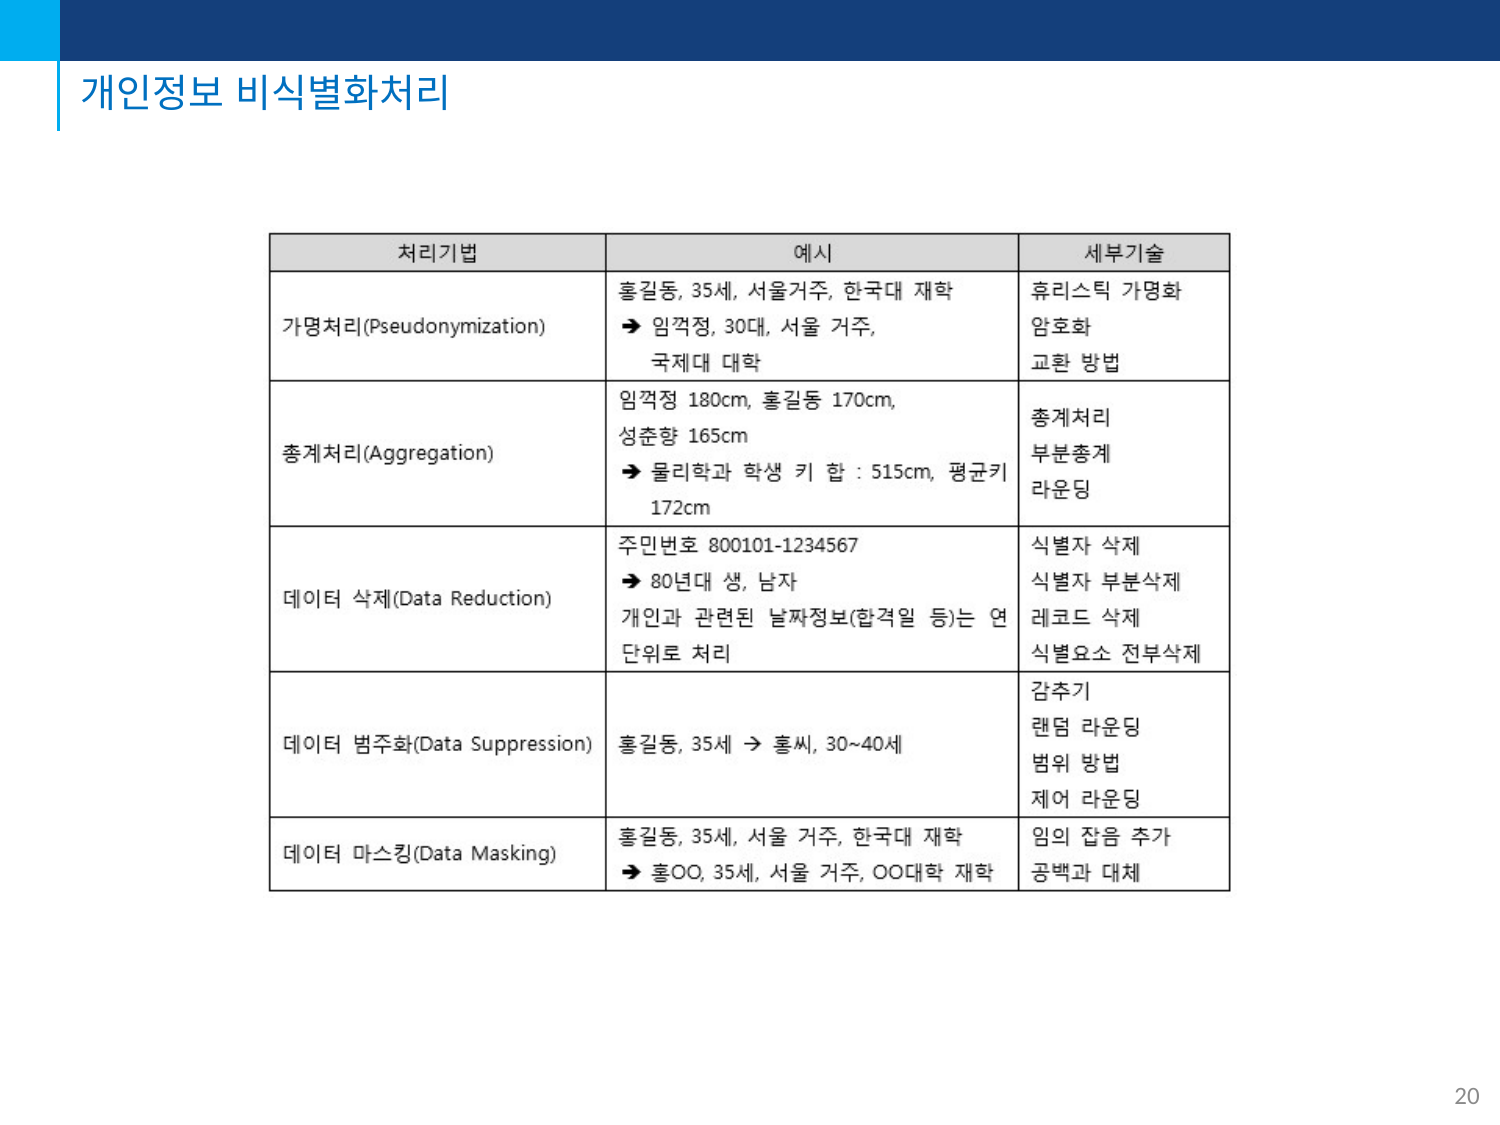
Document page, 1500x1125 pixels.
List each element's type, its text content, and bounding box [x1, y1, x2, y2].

slide_number 20 [1435, 1065, 1499, 1125]
picture [263, 227, 1237, 898]
title 개인정보 비식별화처리 [65, 62, 1500, 129]
